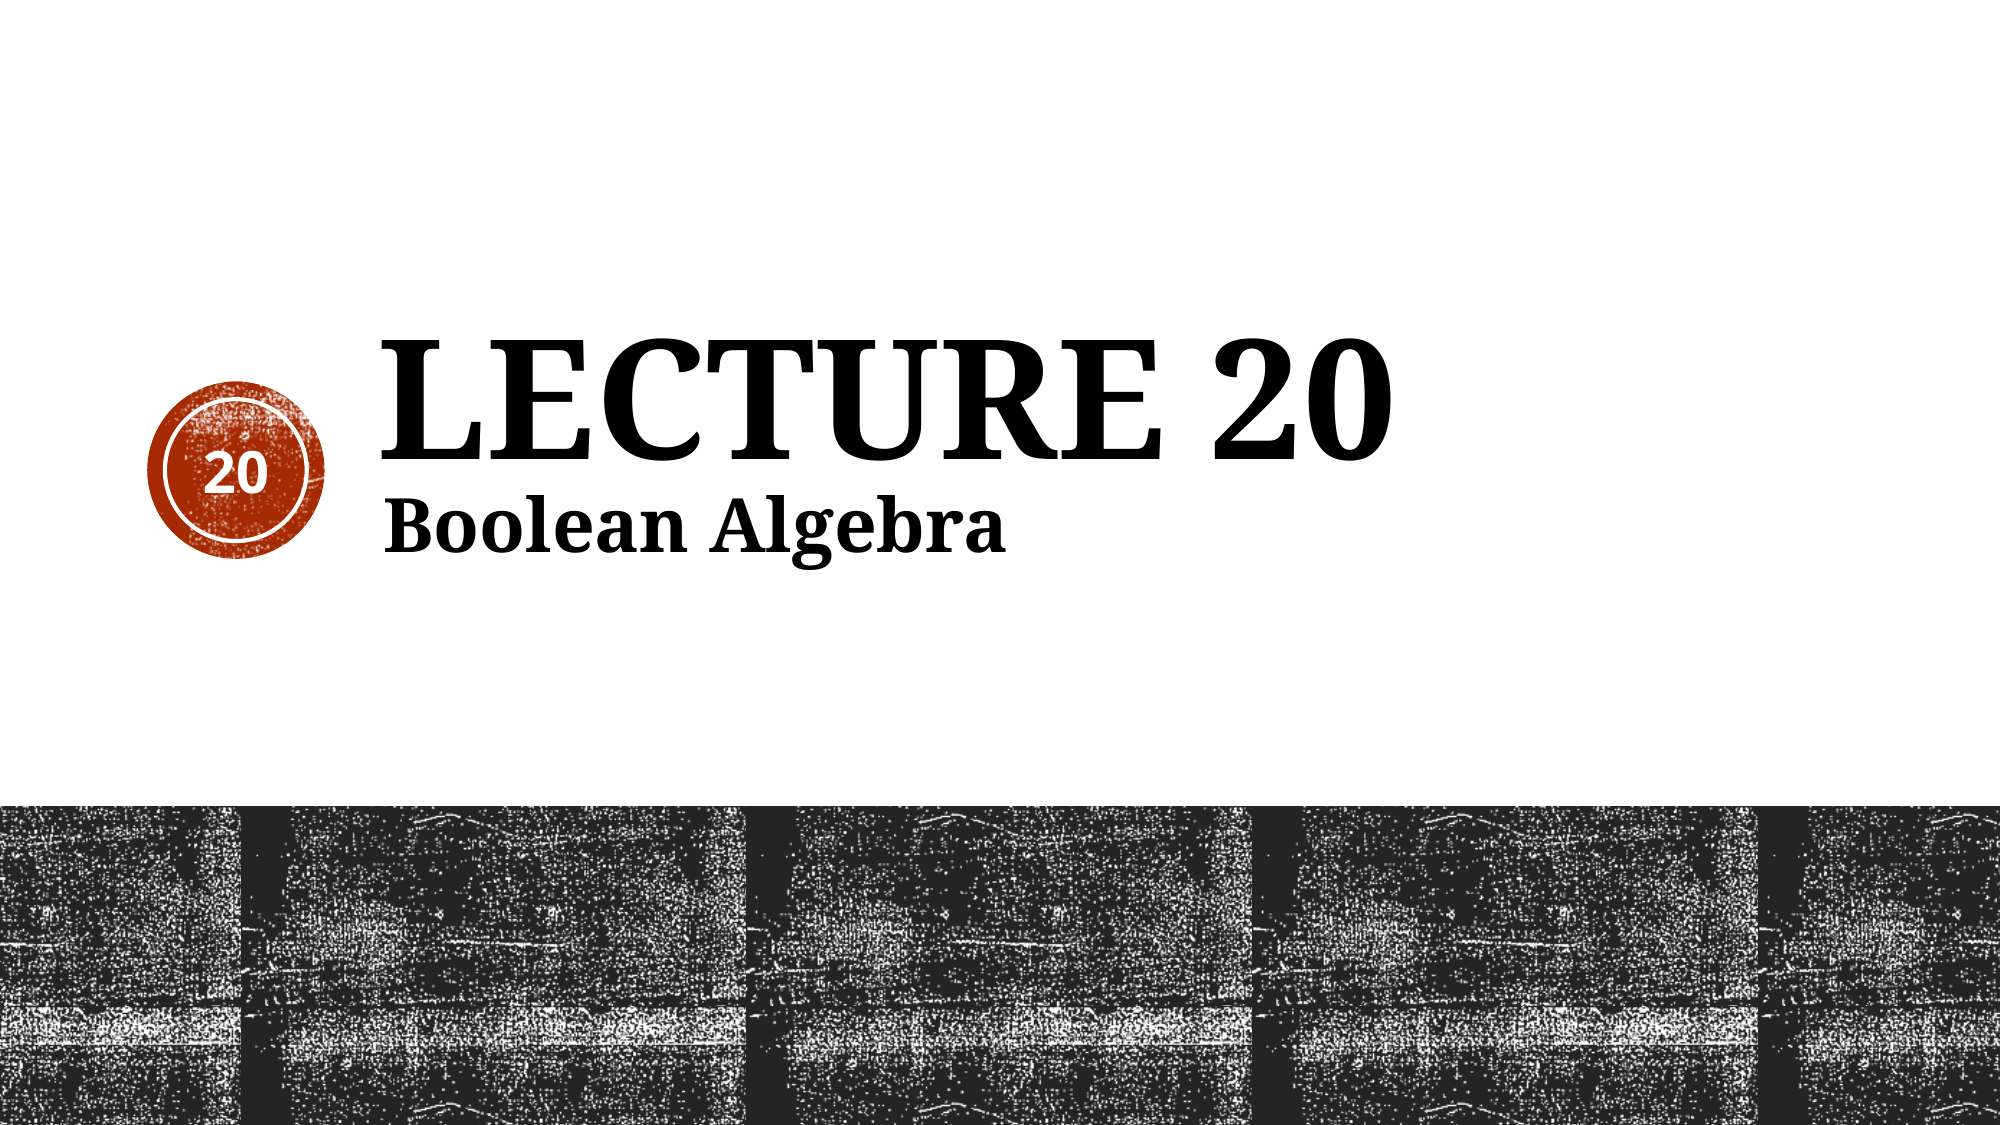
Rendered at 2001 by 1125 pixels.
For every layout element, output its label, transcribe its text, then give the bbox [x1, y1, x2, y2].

list Boolean Algebra [368, 479, 1688, 726]
slide_number 20 [138, 411, 334, 530]
title Lecture 20 [362, 299, 1638, 523]
